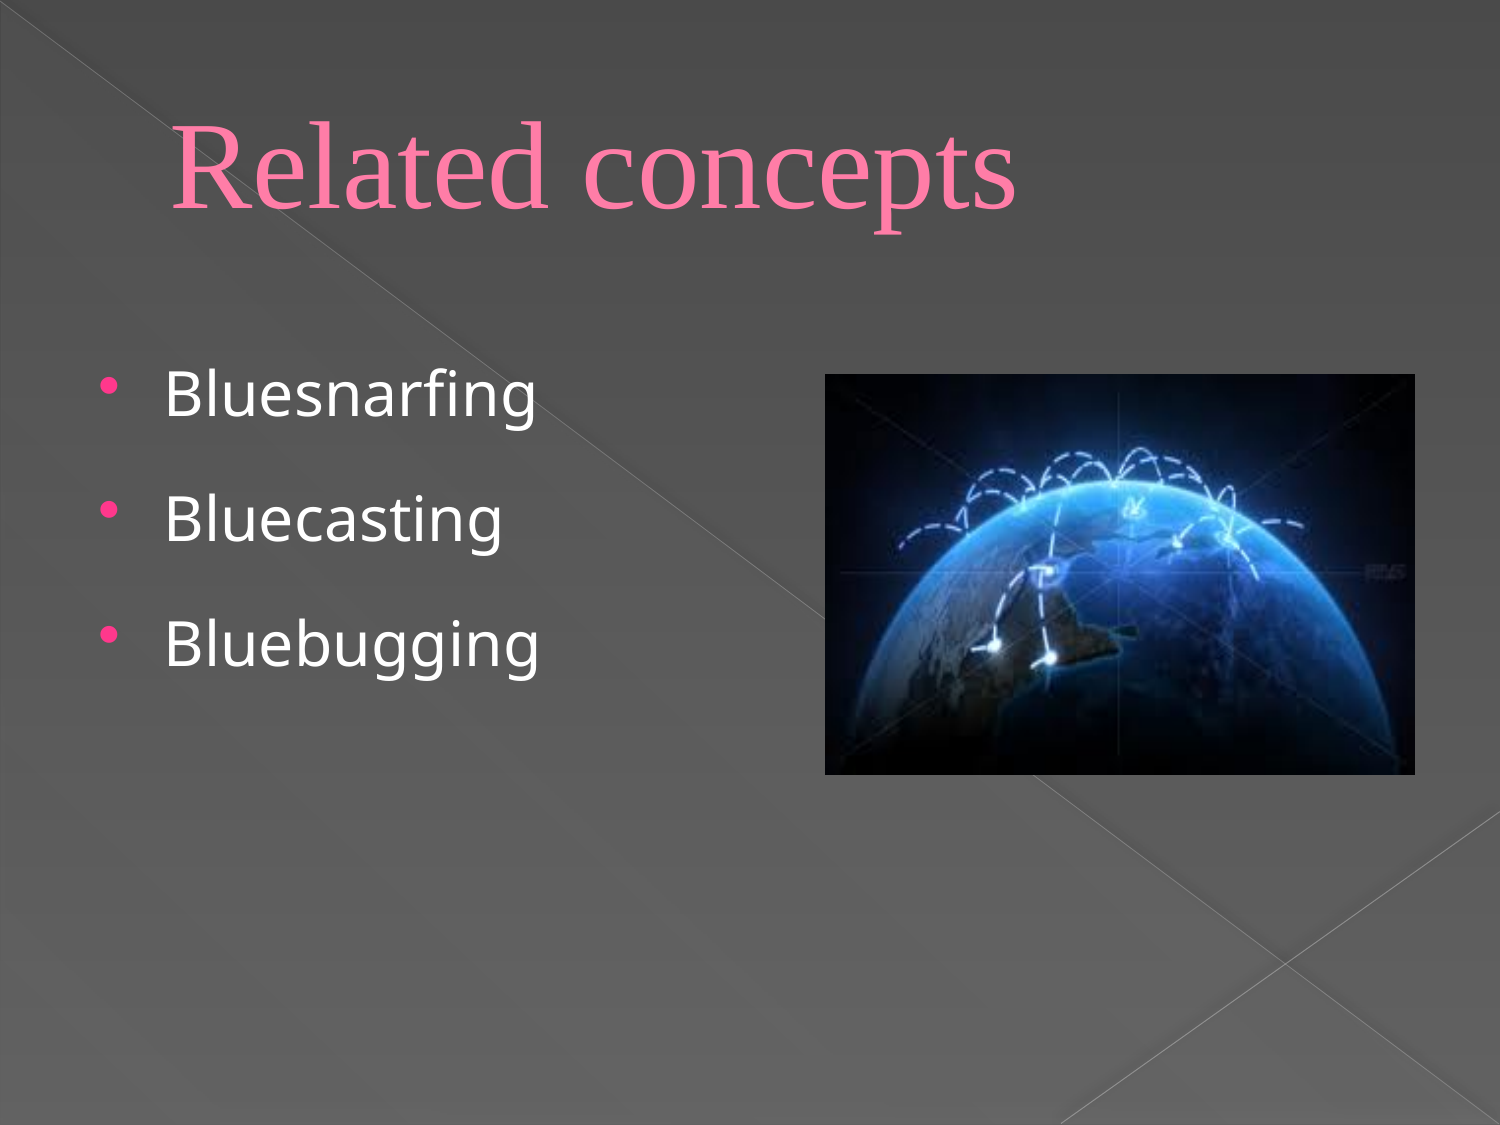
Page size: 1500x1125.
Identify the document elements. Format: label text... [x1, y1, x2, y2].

title Related concepts [75, 43, 1425, 274]
list Bluesnarfing Bluecasting Bluebugging [74, 308, 1426, 1060]
picture [824, 374, 1415, 776]
